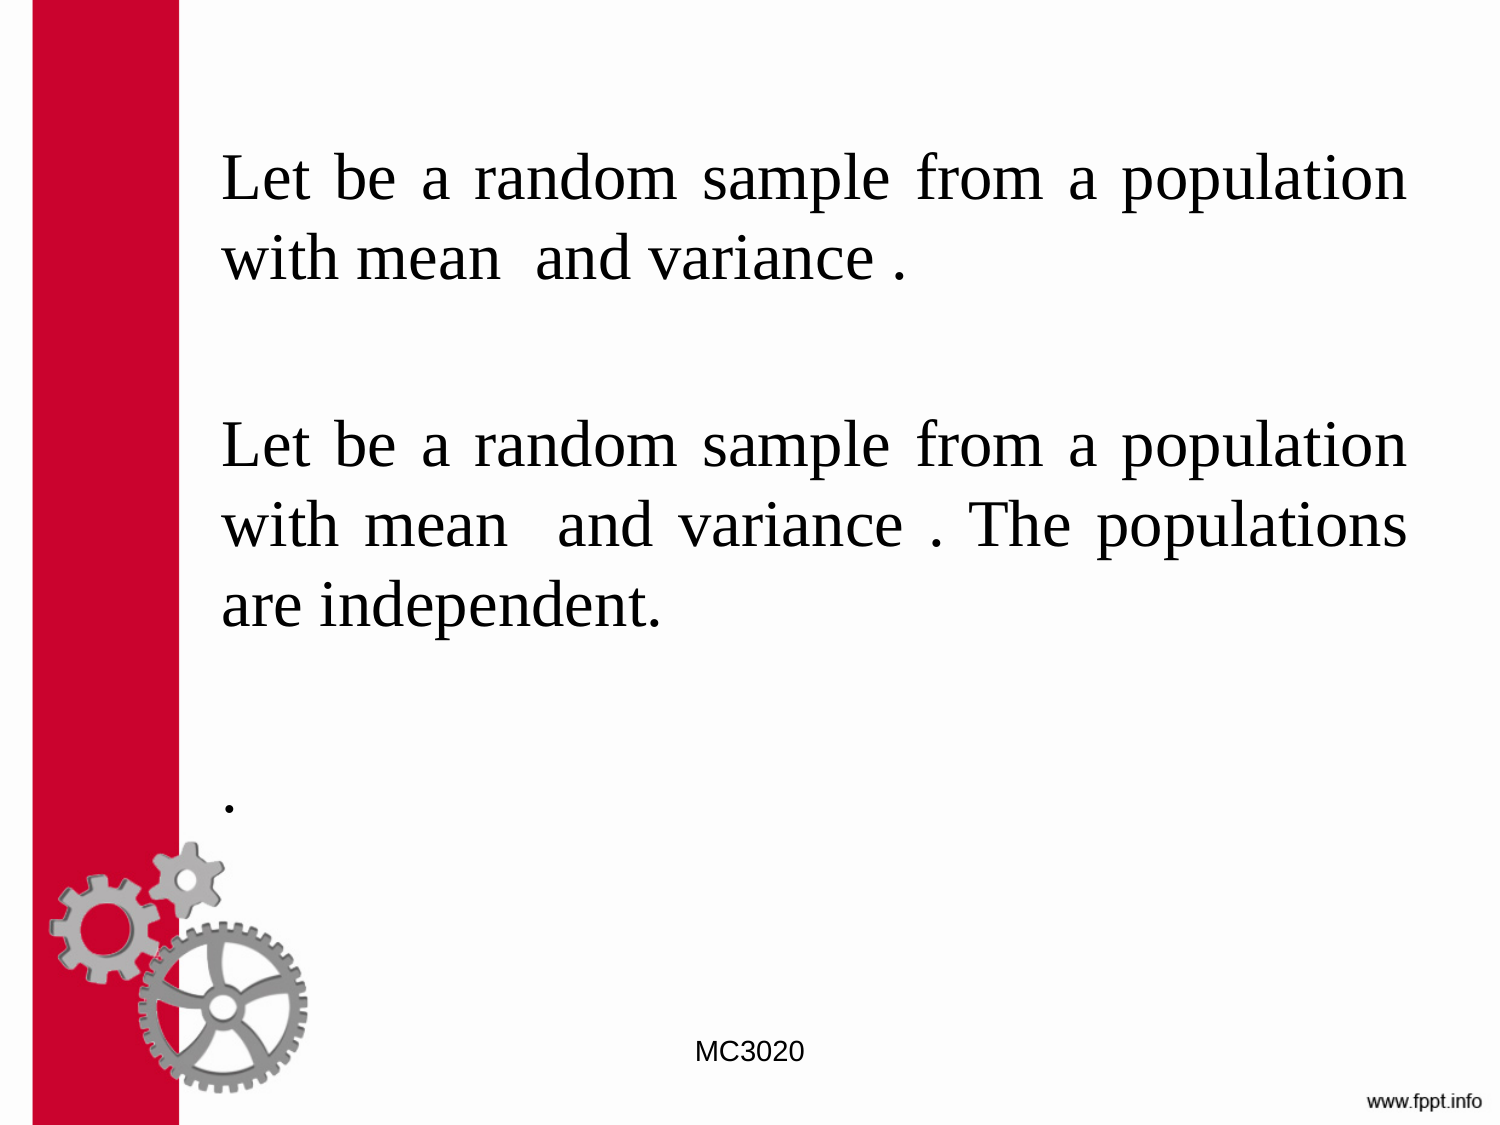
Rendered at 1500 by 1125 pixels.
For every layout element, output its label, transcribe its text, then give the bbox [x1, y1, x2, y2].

footer MC3020 [512, 1024, 988, 1103]
picture [0, 0, 1500, 1125]
slide_number [75, 1024, 425, 1103]
slide_number [1074, 1024, 1425, 1103]
